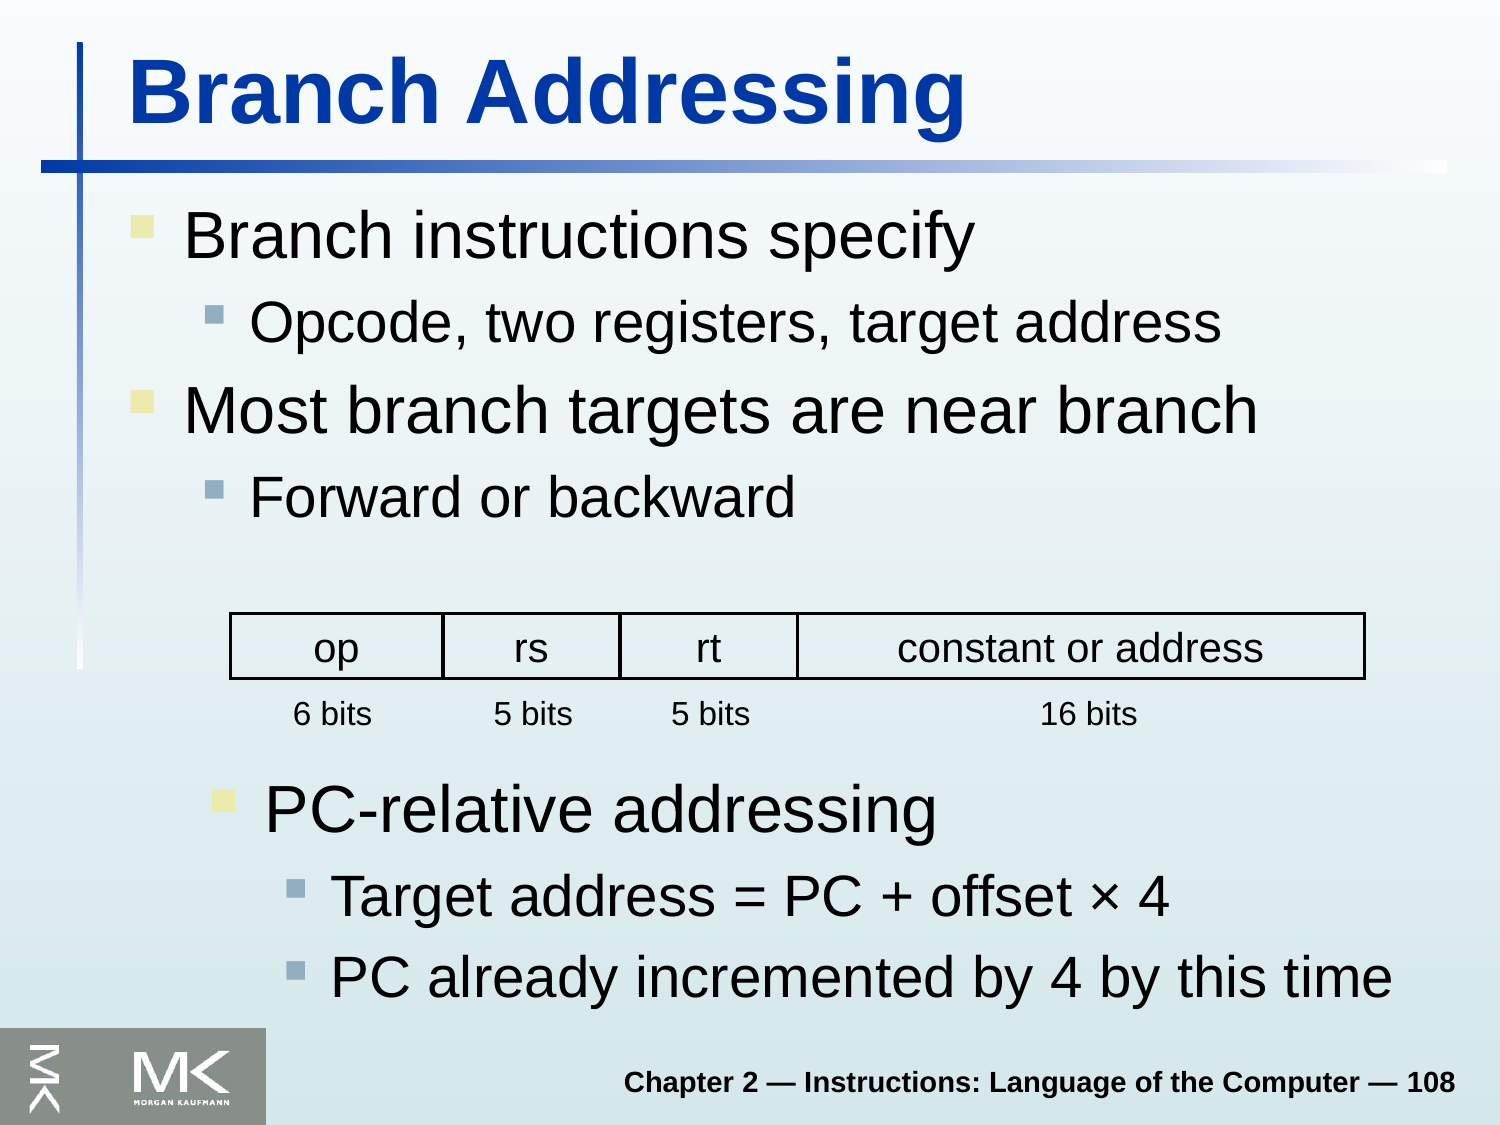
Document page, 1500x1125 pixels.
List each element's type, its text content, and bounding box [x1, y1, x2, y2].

list Branch instructions specify Opcode, two registers, target address Most branch targets are near branch Forward or backward [112, 184, 1469, 576]
text_box PC-relative addressing Target address = PC + offset × 4 PC already incremented by 4 by this time [193, 758, 1469, 1035]
footer Chapter 2 — Instructions: Language of the Computer — 108 [277, 1046, 1471, 1106]
title Branch Addressing [112, 23, 1468, 149]
picture [0, 1028, 266, 1125]
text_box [229, 613, 1365, 741]
